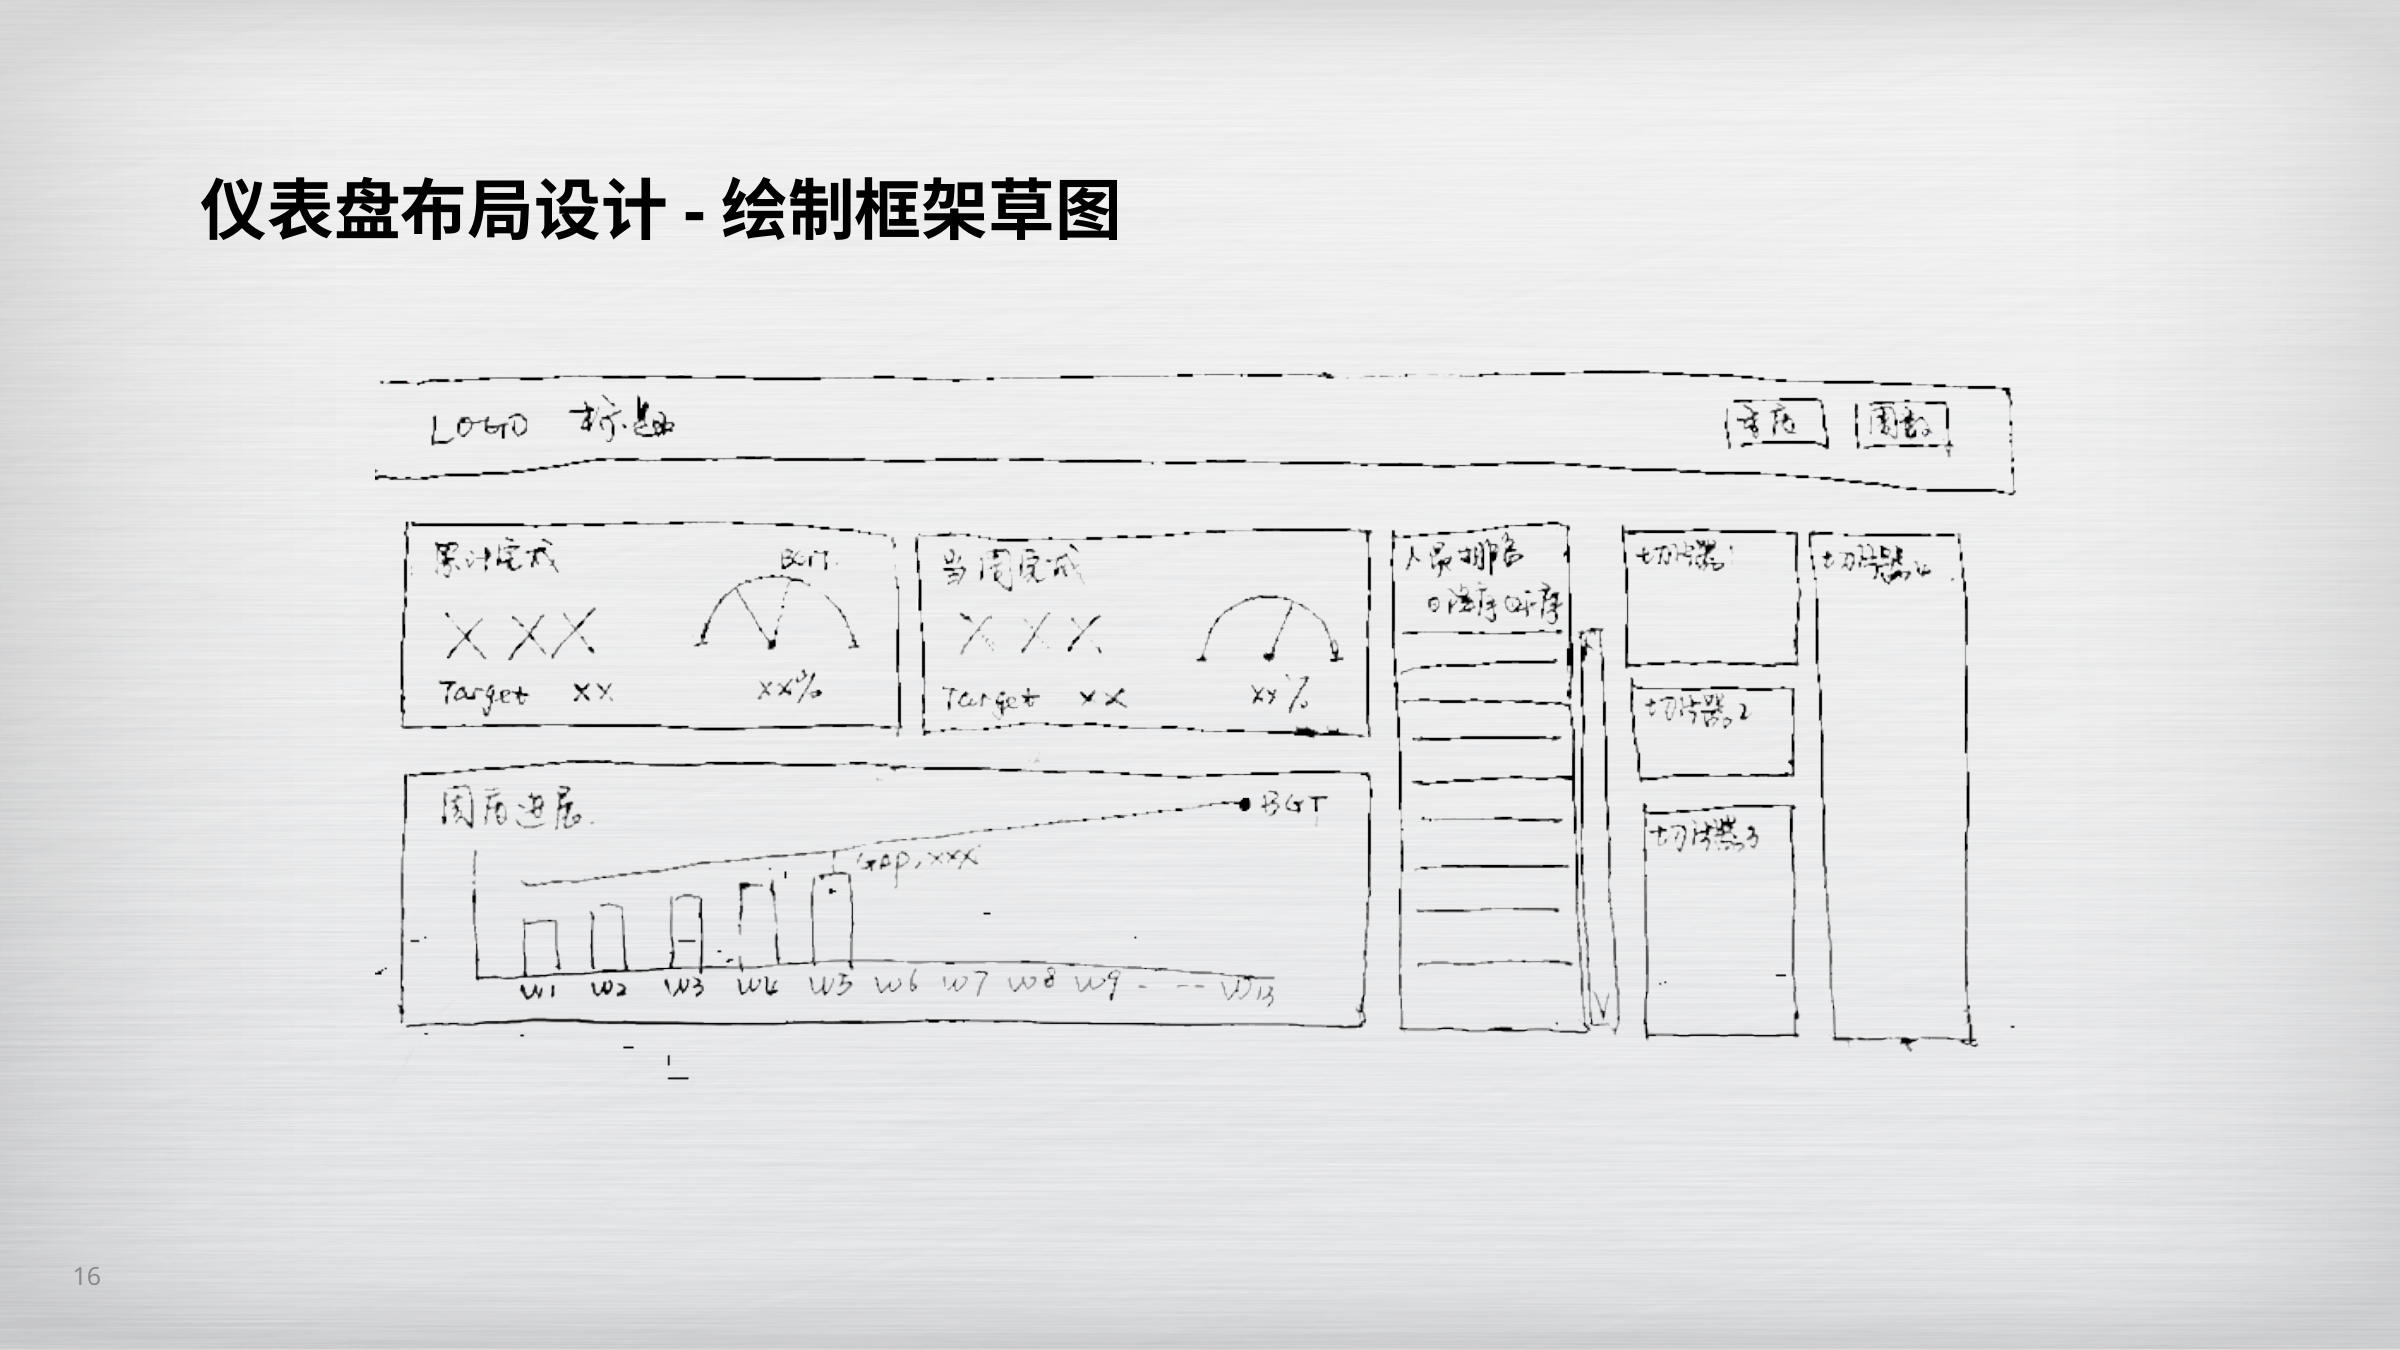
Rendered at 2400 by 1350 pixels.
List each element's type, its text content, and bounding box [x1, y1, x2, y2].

text_box 仪表盘布局设计-绘制框架草图 [186, 160, 1171, 256]
picture [0, 0, 2400, 1350]
